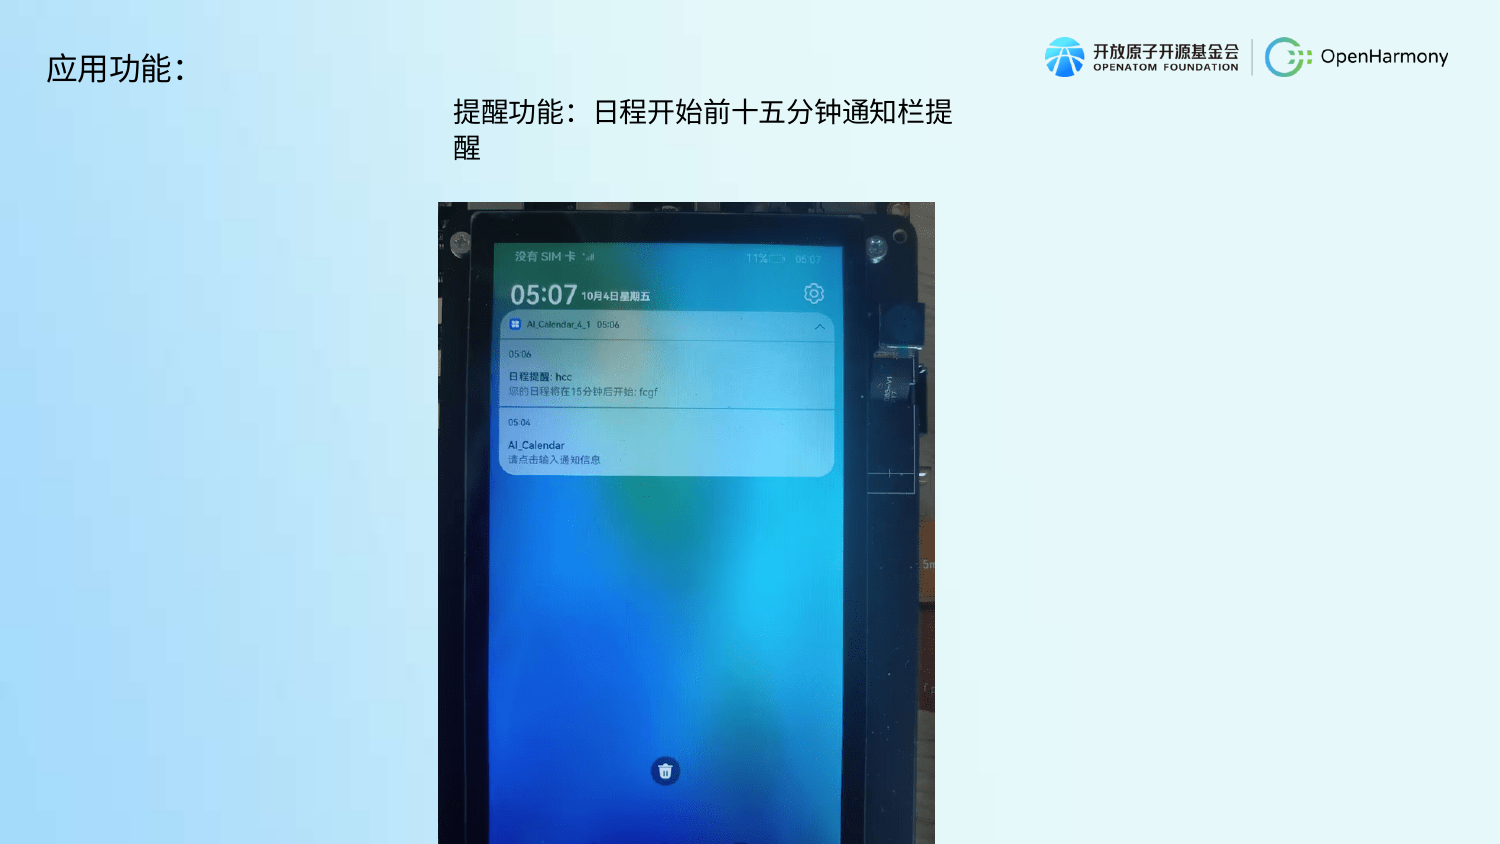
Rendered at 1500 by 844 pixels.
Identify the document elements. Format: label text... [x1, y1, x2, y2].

text_box 应用功能： [31, 40, 320, 97]
text_box 提醒功能：日程开始前十五分钟通知栏提醒 [438, 86, 995, 174]
picture [0, 0, 1500, 844]
